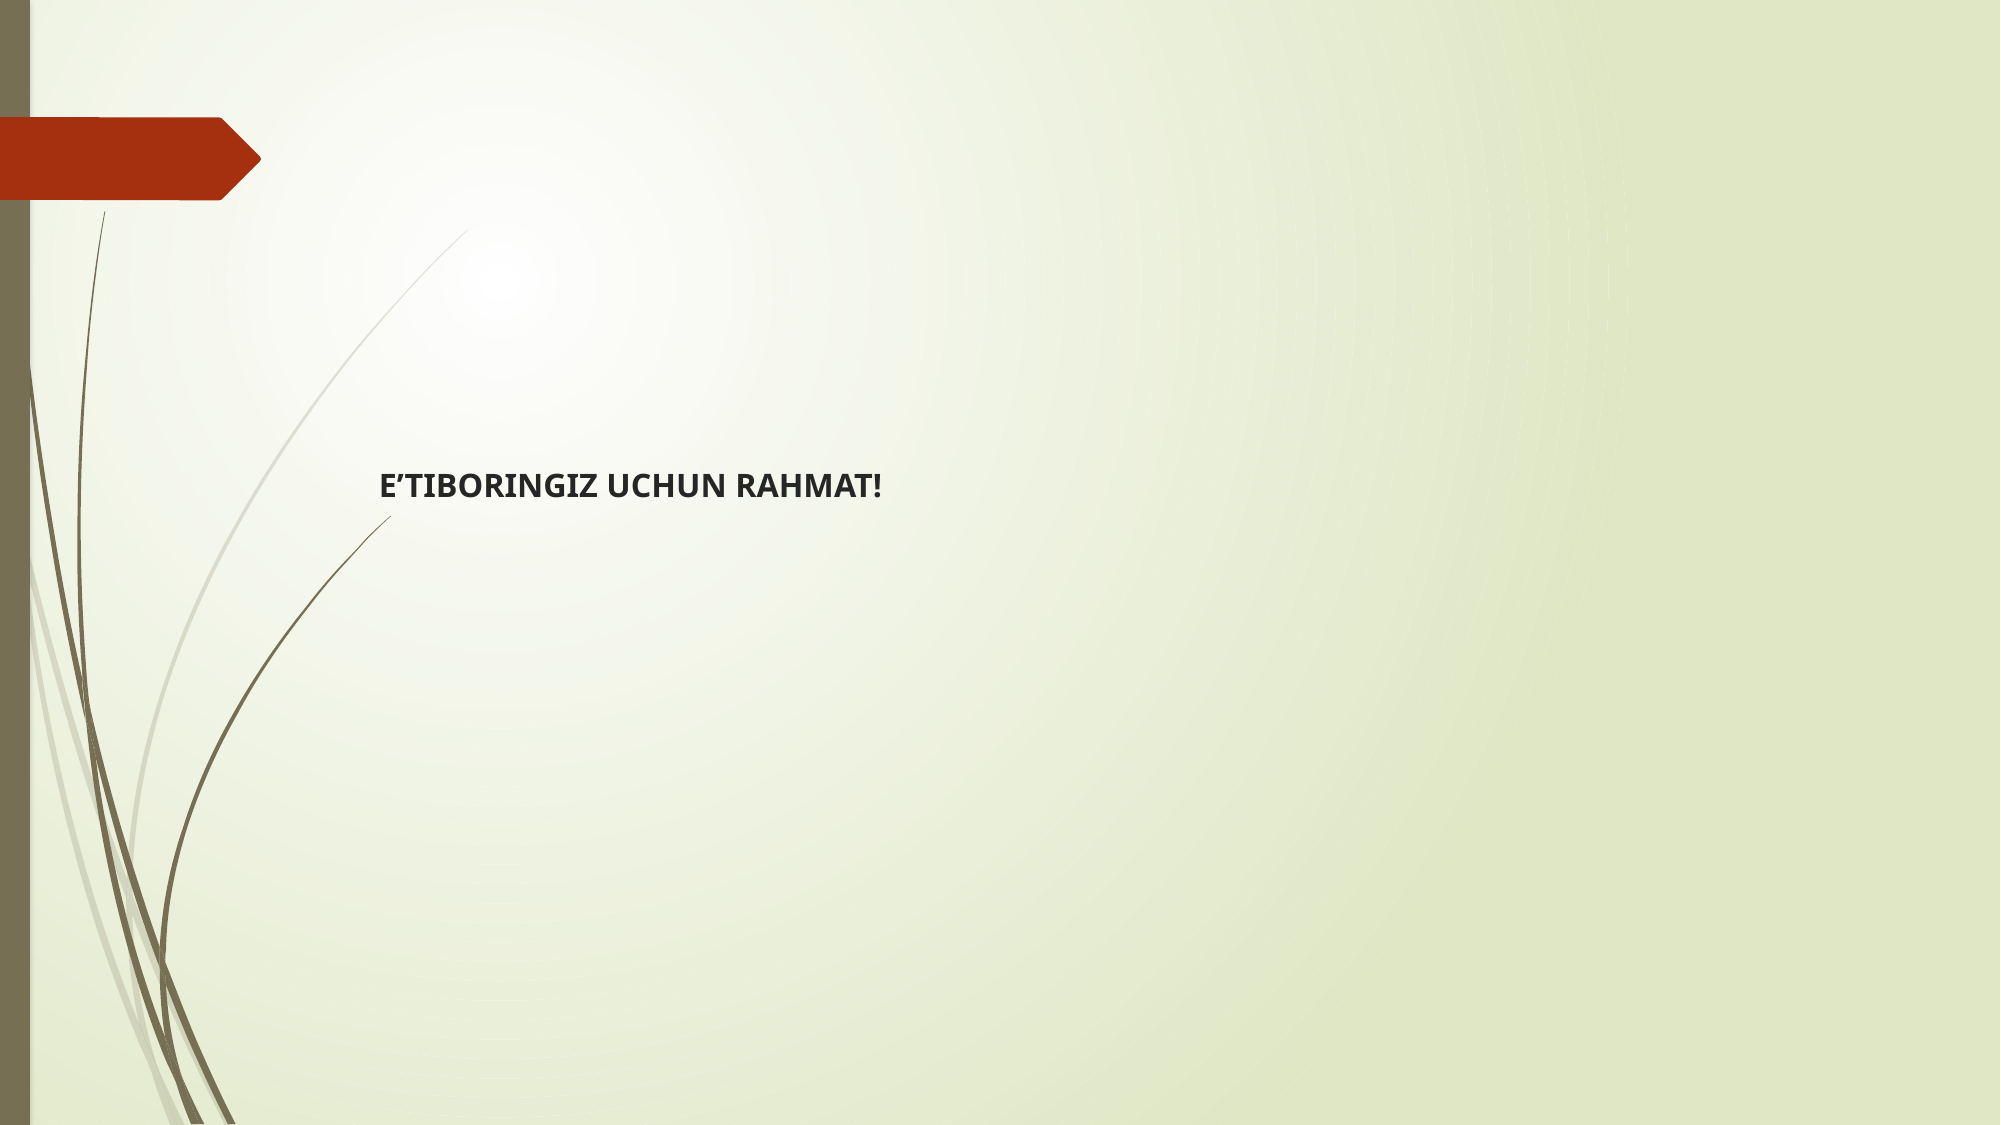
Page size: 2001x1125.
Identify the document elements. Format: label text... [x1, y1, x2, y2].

title E’TIBORINGIZ UCHUN RAHMAT! [363, 457, 1826, 668]
